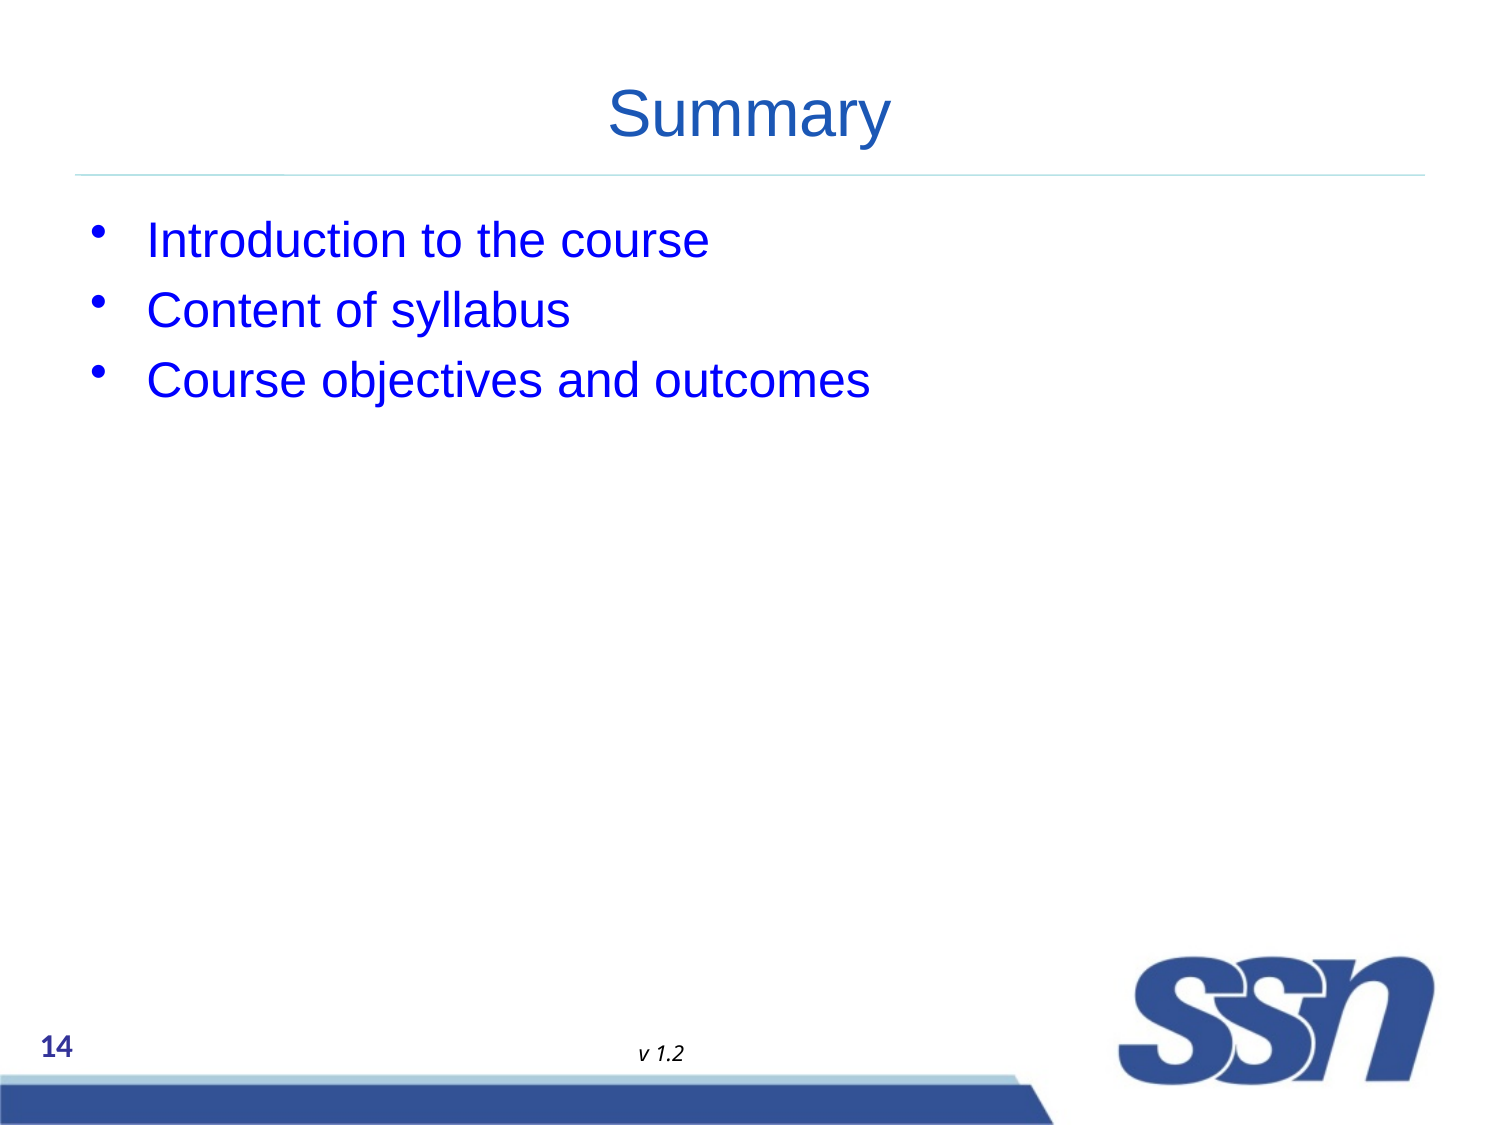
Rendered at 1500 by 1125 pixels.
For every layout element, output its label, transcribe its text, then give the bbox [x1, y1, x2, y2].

title Summary [75, 45, 1425, 175]
picture [0, 913, 1500, 1125]
list Introduction to the course Content of syllabus Course objectives and outcomes [75, 200, 1425, 1005]
